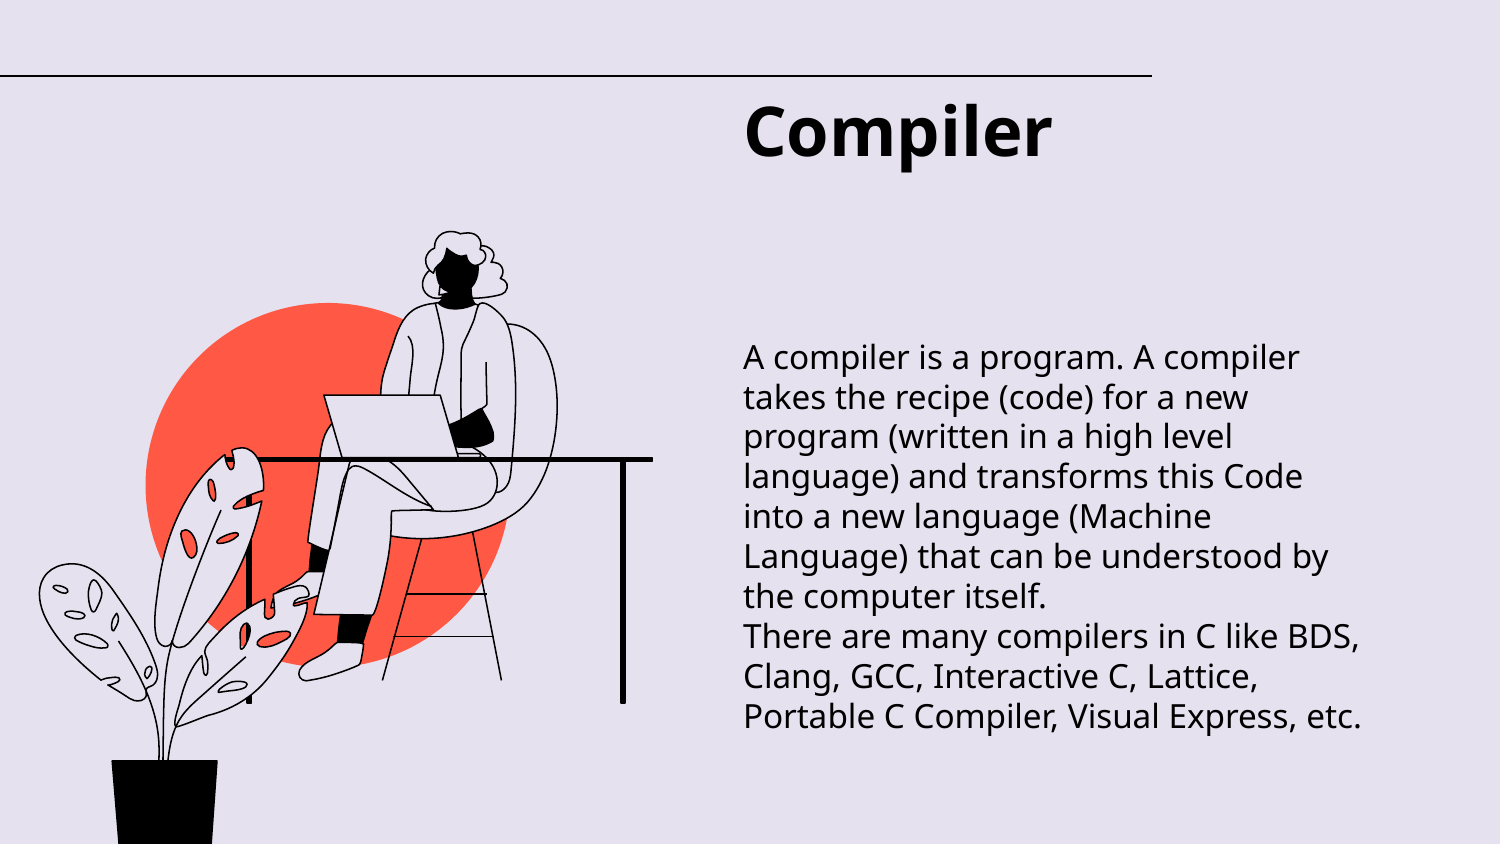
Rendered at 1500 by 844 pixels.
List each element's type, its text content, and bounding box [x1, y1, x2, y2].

title Compiler [728, 72, 1296, 271]
subtitle A compiler is a program. A compiler takes the recipe (code) for a new program (written in a high level language) and transforms this Code into a new language (Machine Language) that can be understood by the computer itself. There are many compilers in C like BDS, Clang, GCC, Interactive C, Lattice, Portable C Compiler, Visual Express, etc. [728, 320, 1383, 717]
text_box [221, 231, 653, 704]
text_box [35, 447, 311, 844]
text_box [149, 341, 216, 446]
